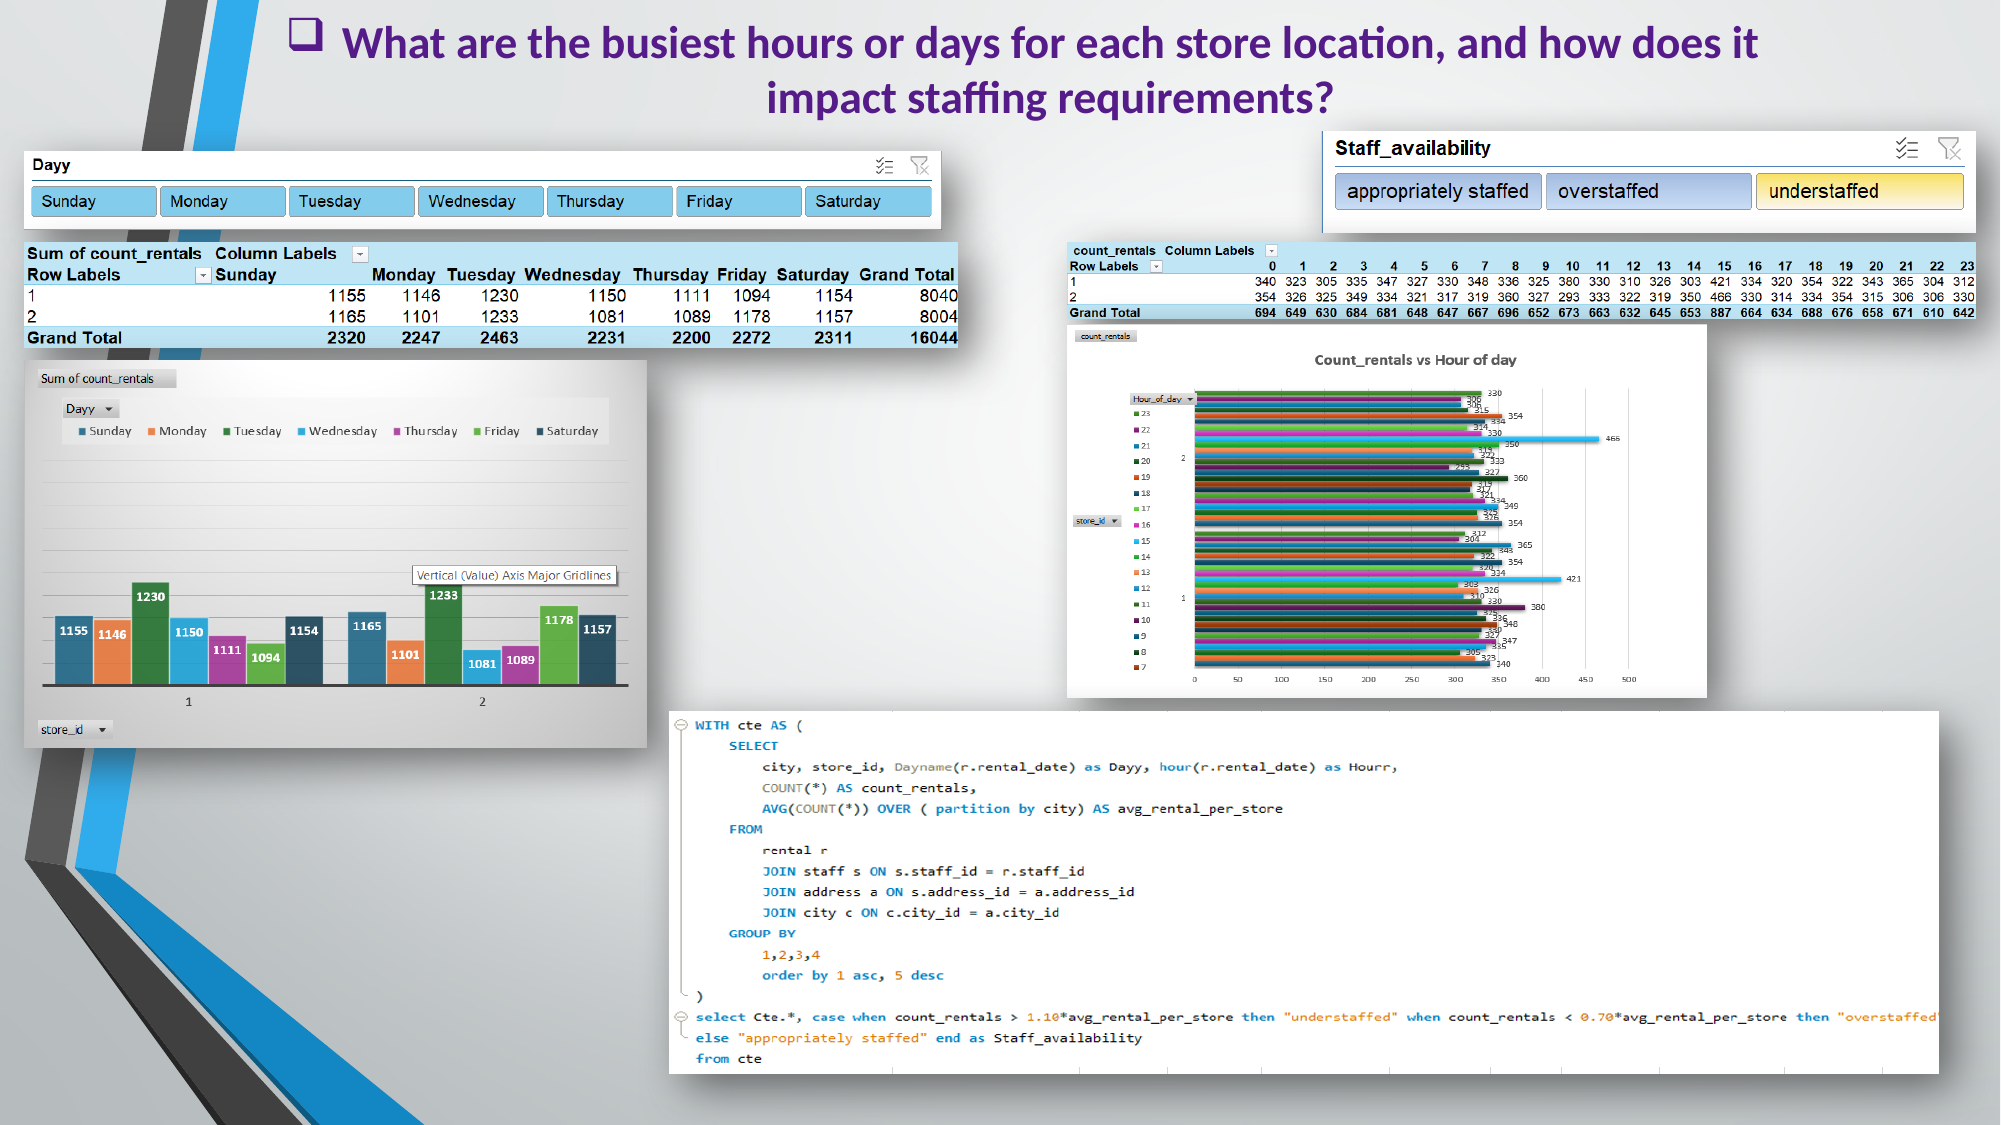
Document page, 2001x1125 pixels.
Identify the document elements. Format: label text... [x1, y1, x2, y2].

picture [1067, 241, 1976, 320]
picture [24, 360, 647, 749]
title What are the busiest hours or days for each store location, and how does it impact staffing requirements? [200, 17, 1845, 119]
picture [1321, 131, 1976, 233]
picture [669, 711, 1939, 1074]
picture [24, 241, 958, 349]
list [24, 151, 942, 230]
picture [1067, 324, 1707, 698]
